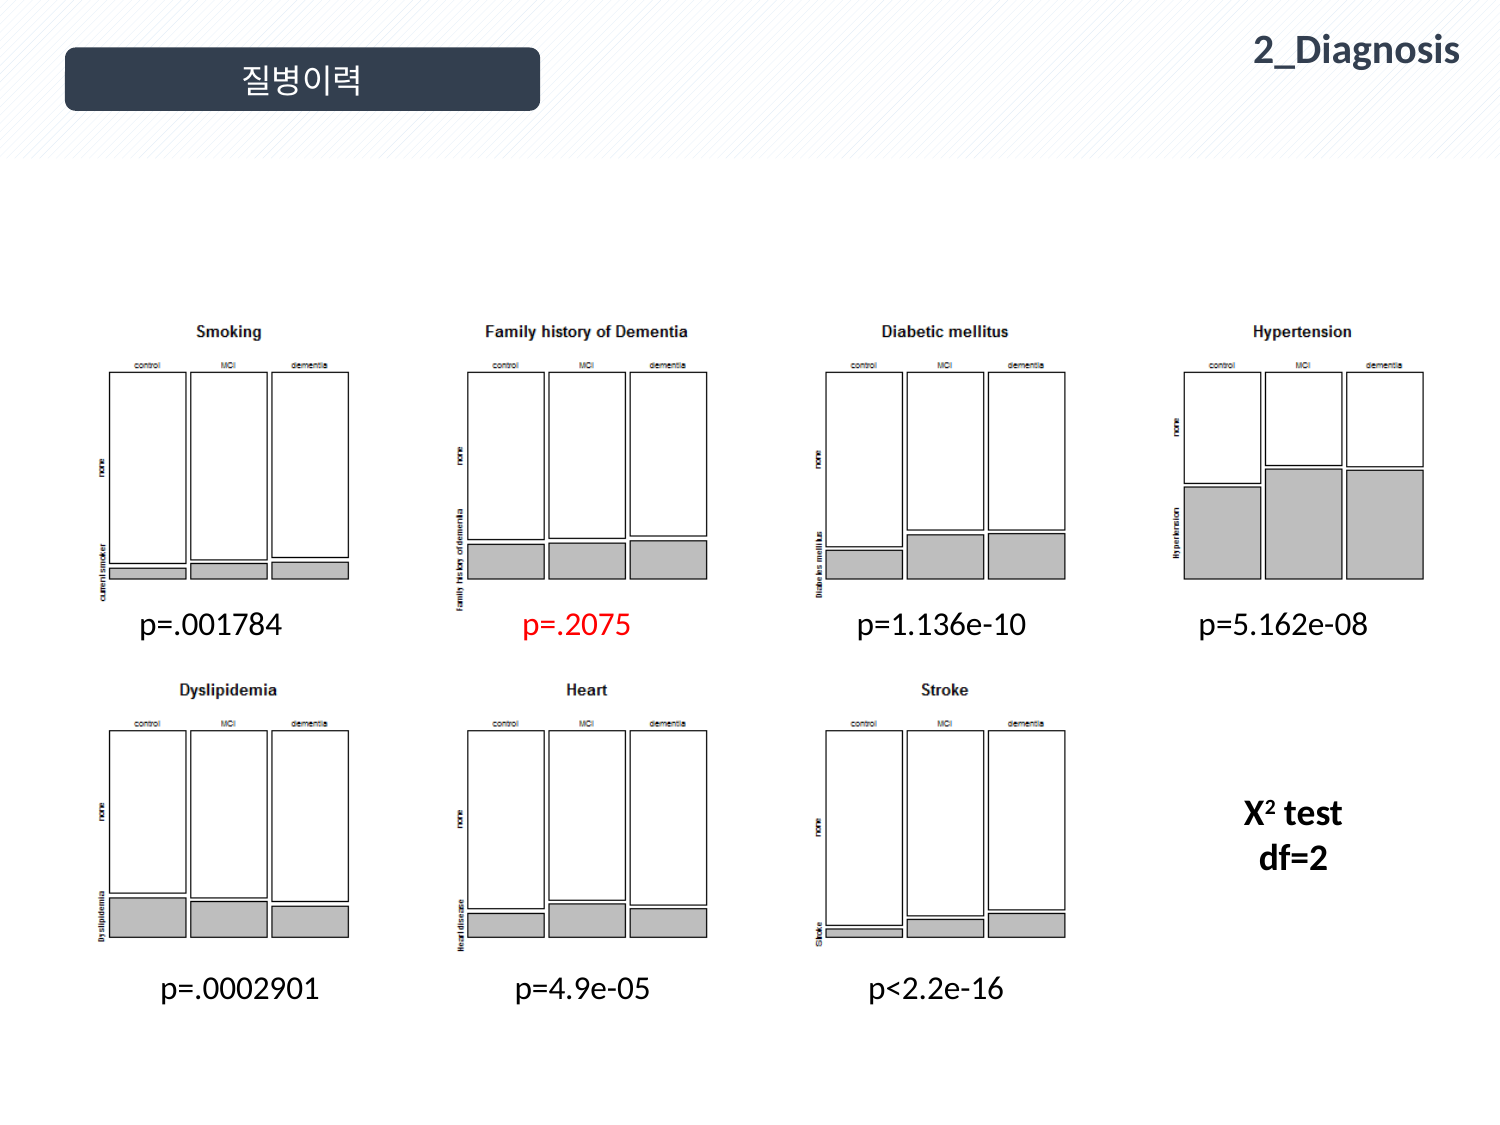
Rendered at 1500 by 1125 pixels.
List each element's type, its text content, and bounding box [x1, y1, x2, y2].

text_box [0, 0, 1500, 159]
text_box 2_Diagnosis [947, 14, 1476, 80]
text_box p=.0002901 p=4.9e-05 p<2.2e-16 [122, 958, 1343, 1014]
picture [35, 299, 1468, 955]
text_box [63, 46, 542, 112]
text_box 질병이력 [226, 52, 379, 108]
